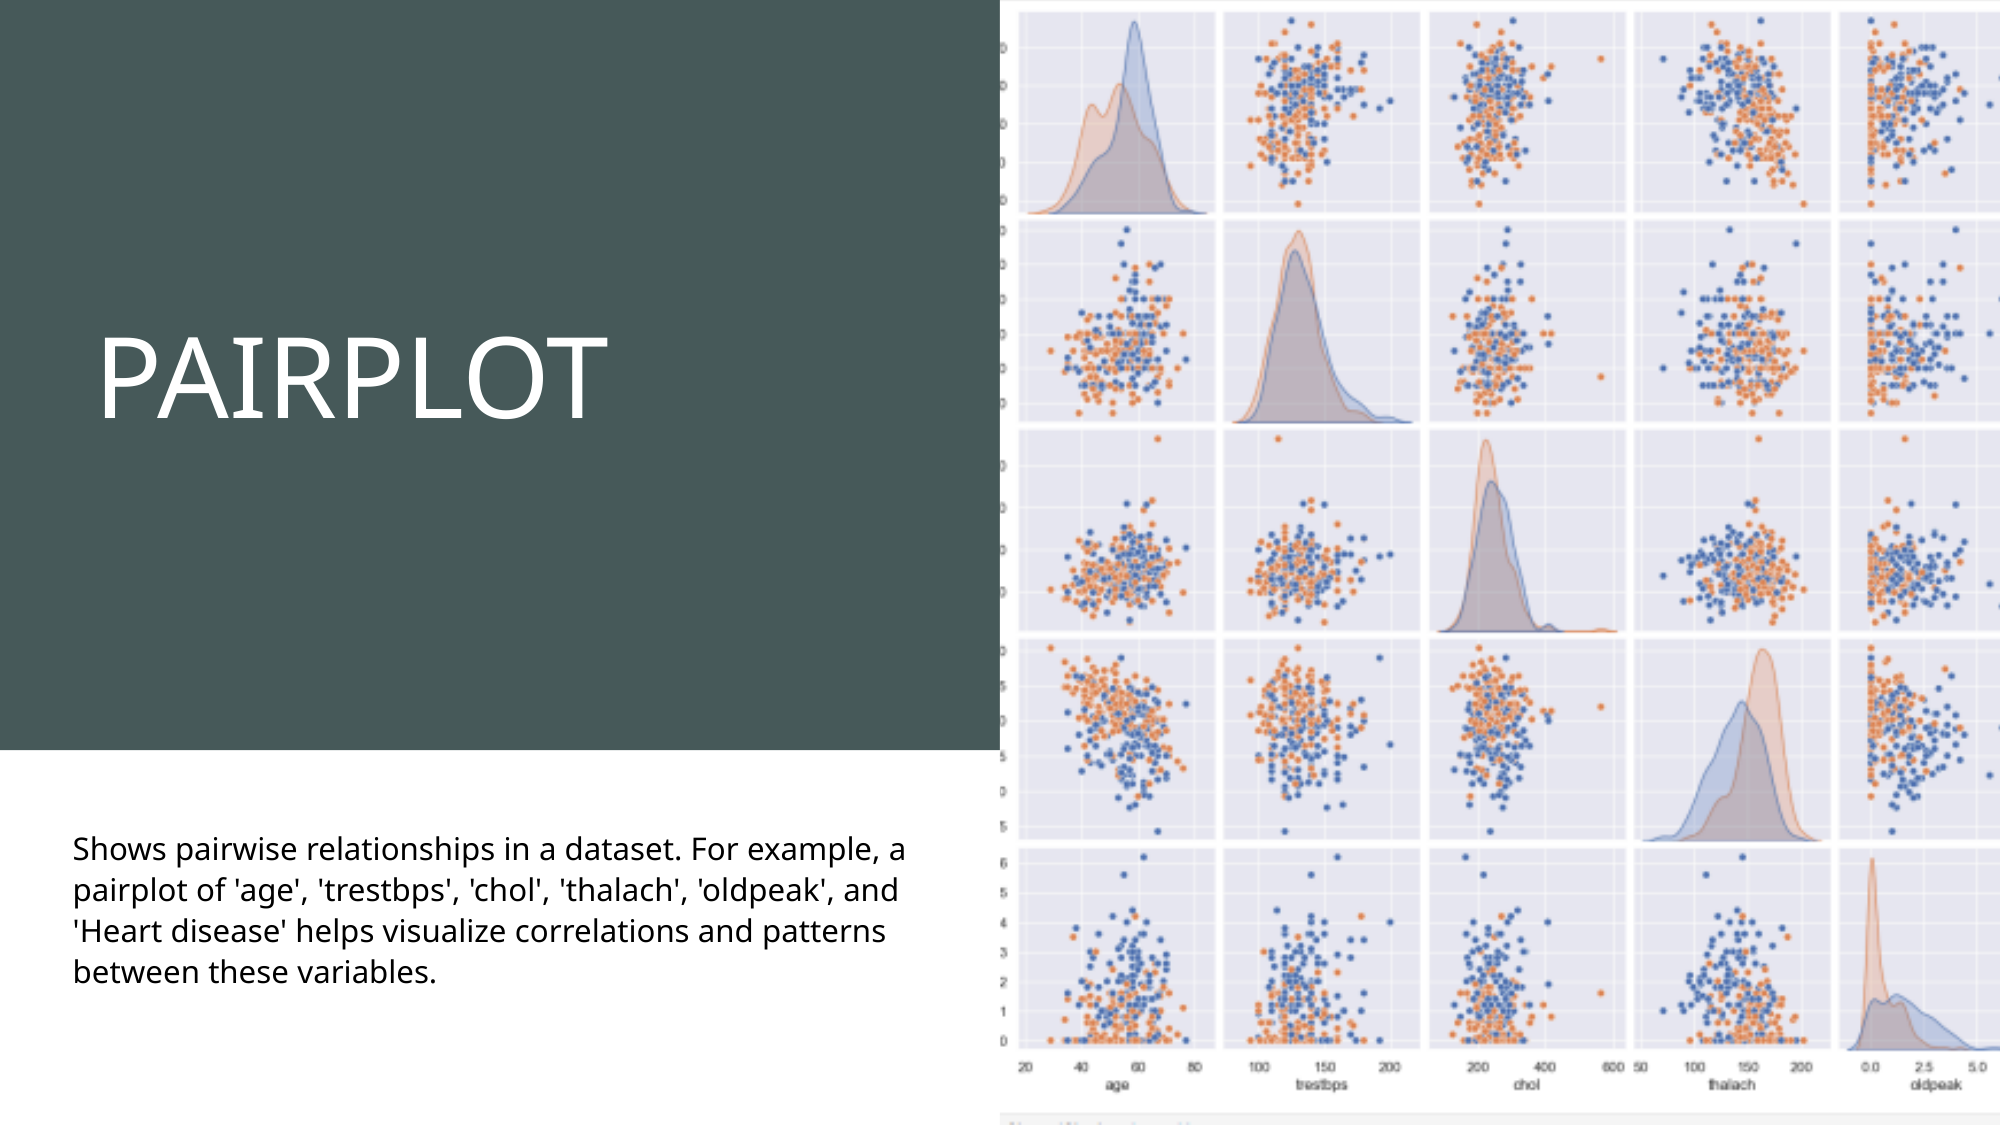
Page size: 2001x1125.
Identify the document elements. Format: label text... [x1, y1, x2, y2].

text_box [0, 751, 999, 1125]
text_box [0, 0, 999, 751]
subtitle Shows pairwise relationships in a dataset. For example, a pairplot of 'age', 'trestbps', 'chol', 'thalach', 'oldpeak', and 'Heart disease' helps visualize correlations and patterns between these variables. [57, 794, 938, 1021]
picture [999, 0, 2000, 1125]
title PAIRPLOT [79, 65, 938, 683]
